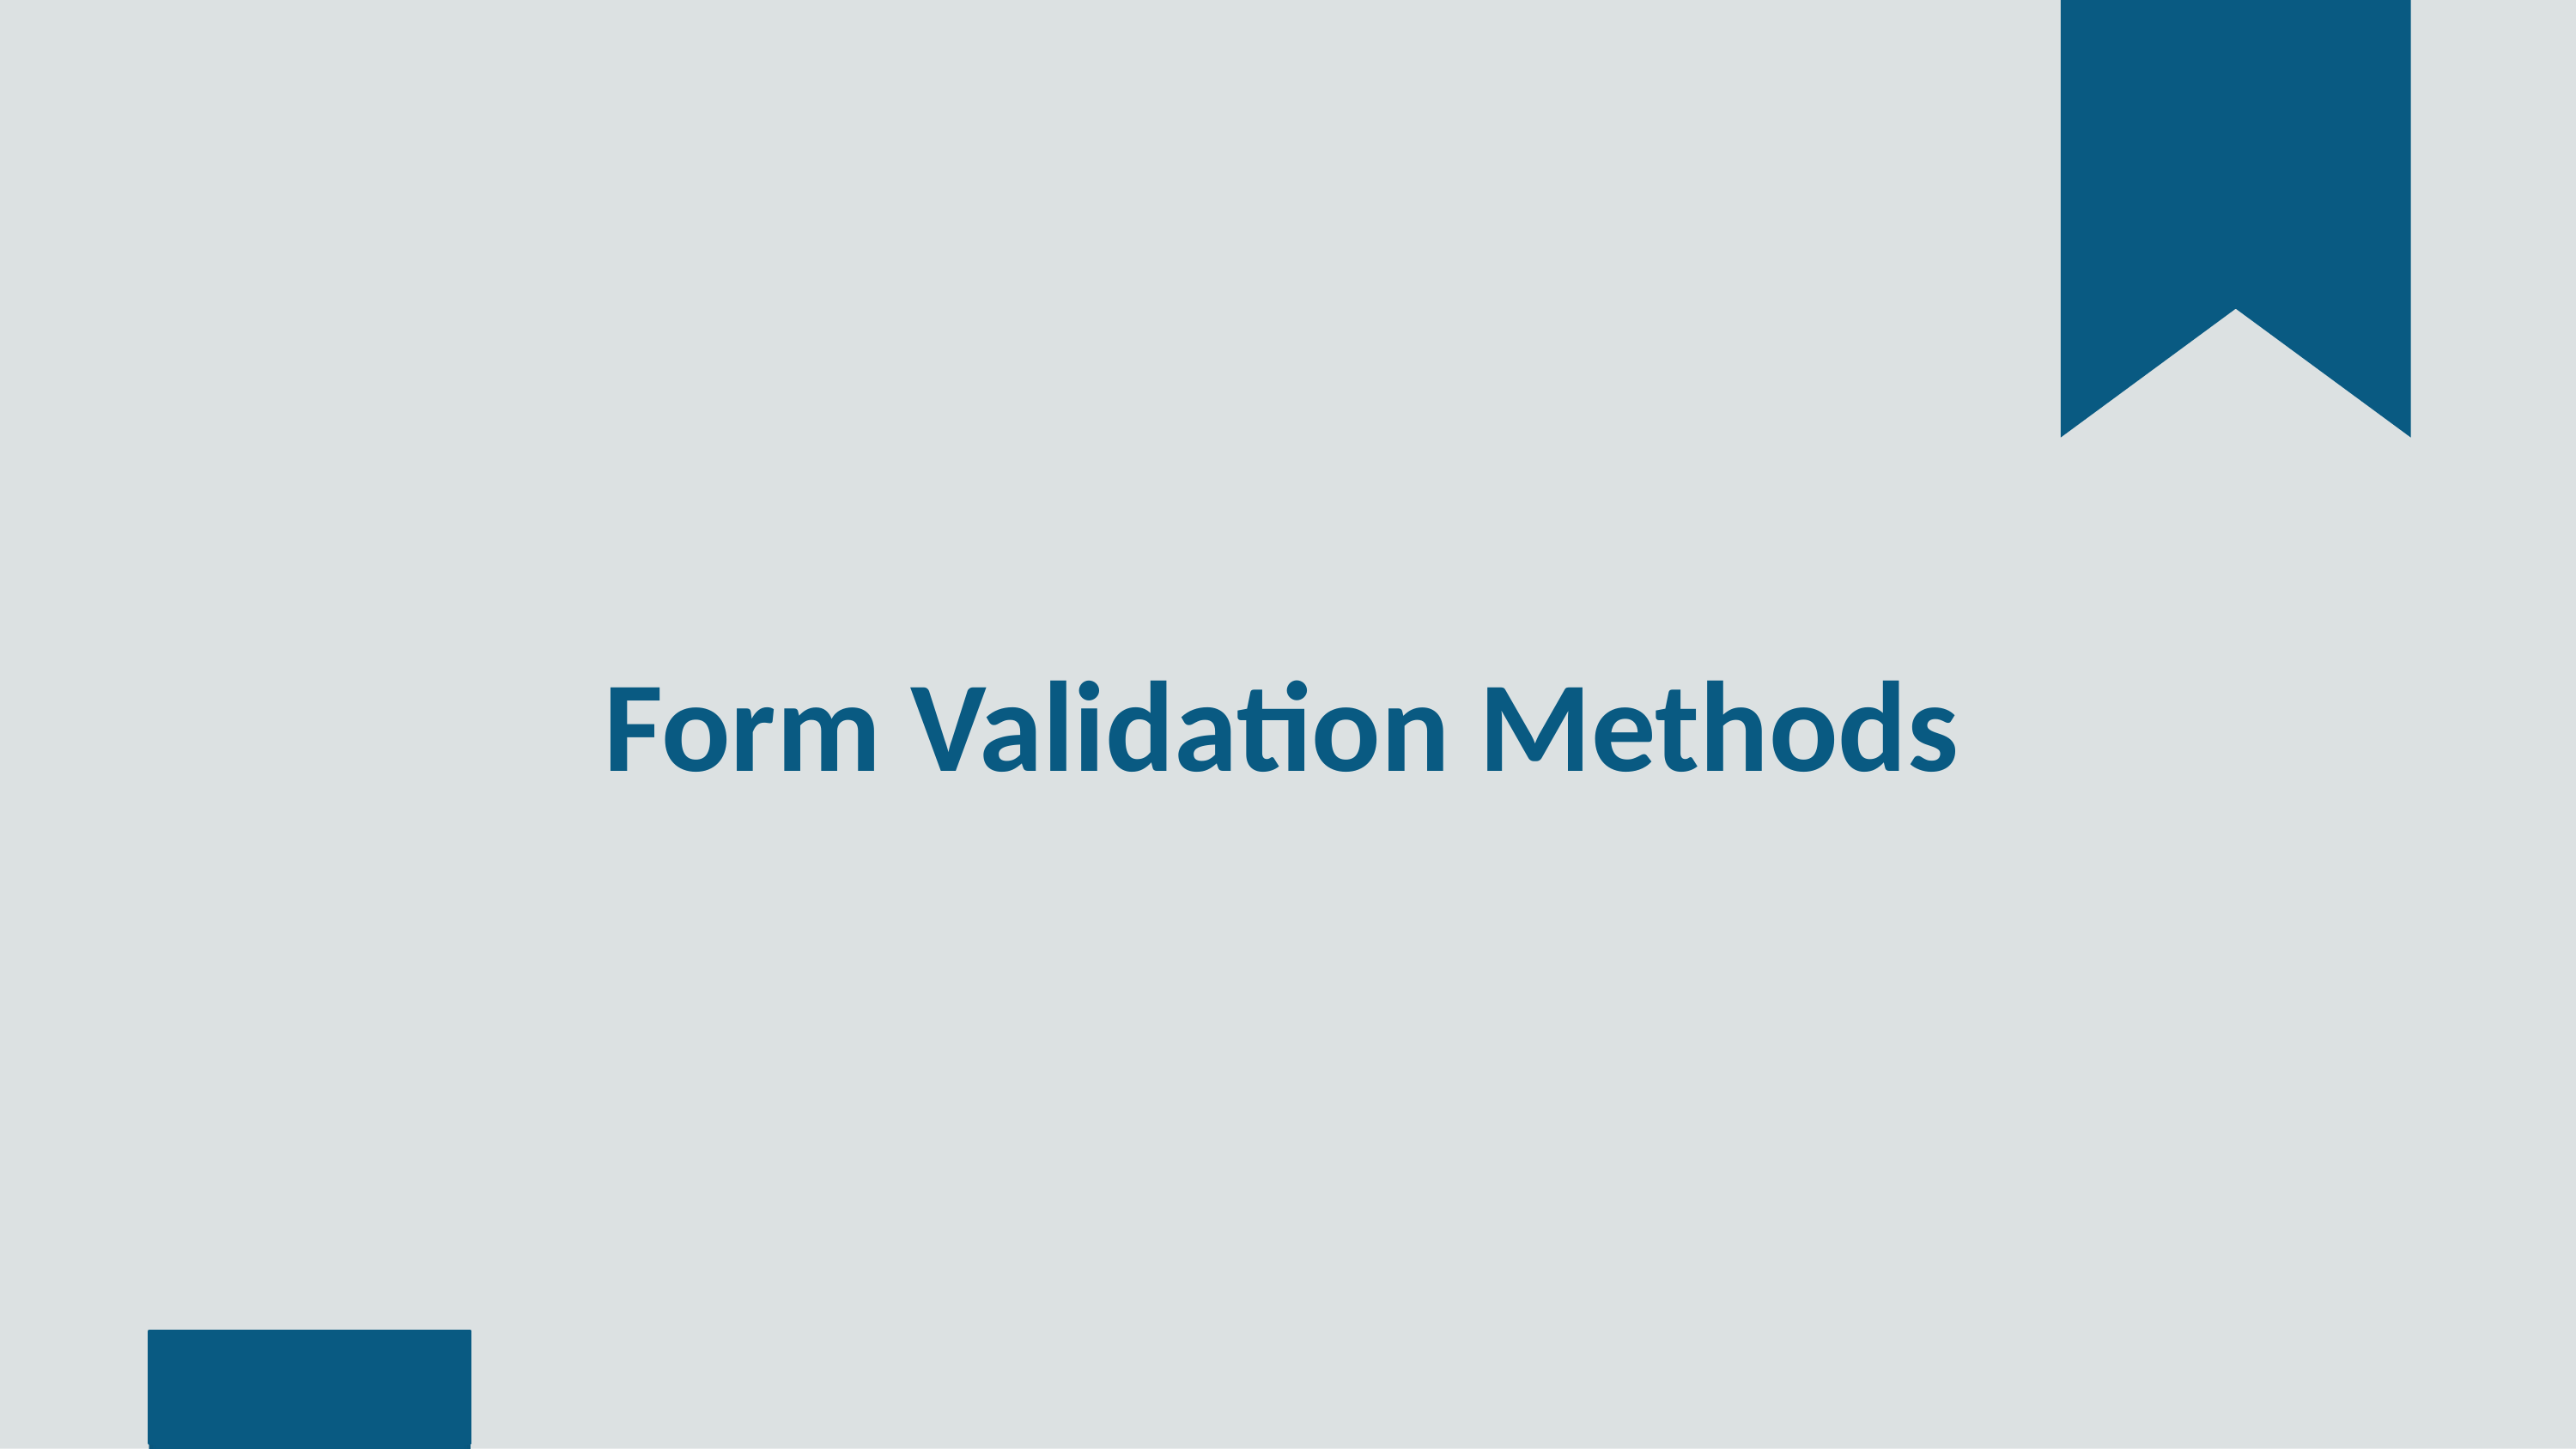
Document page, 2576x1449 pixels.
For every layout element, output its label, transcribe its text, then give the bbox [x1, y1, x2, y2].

title Form Validation Methods [602, 640, 1971, 885]
